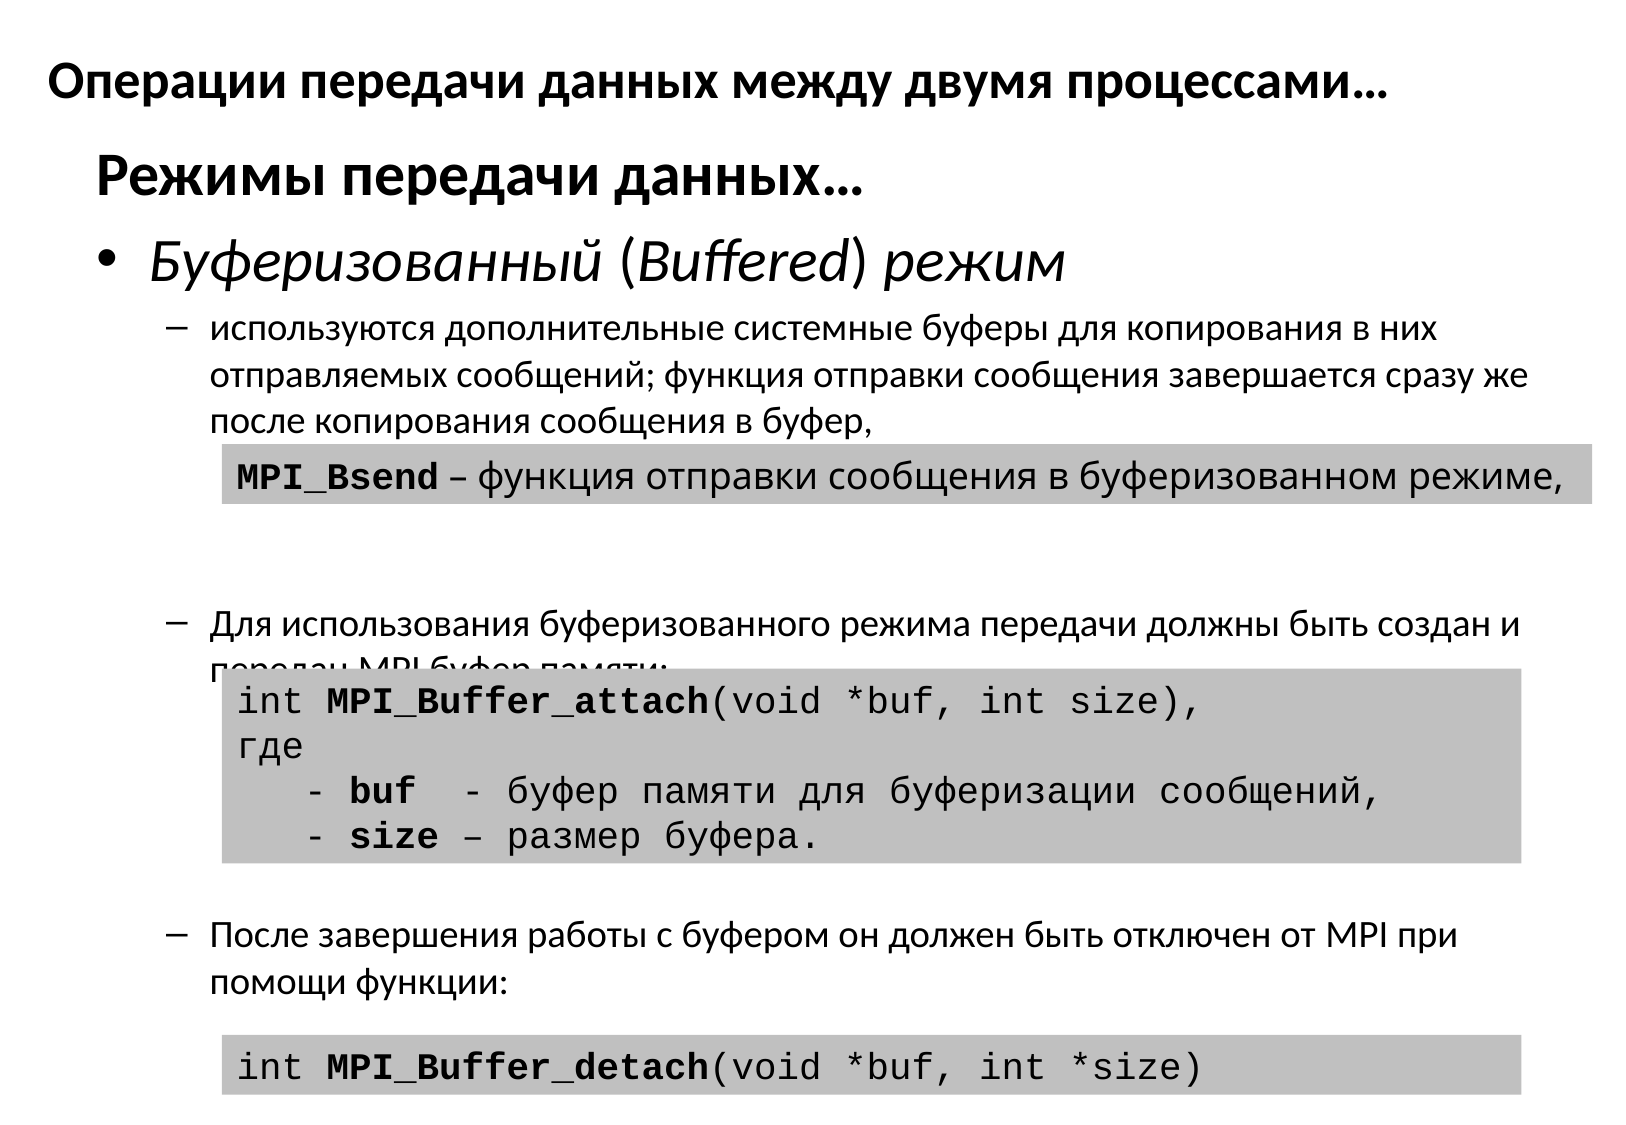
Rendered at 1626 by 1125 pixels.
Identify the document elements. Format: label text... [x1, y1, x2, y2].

text_box int MPI_Buffer_attach(void *buf, int size), где - buf - буфер памяти для буферизации сообщений, - size – размер буфера. [221, 668, 1522, 864]
text_box MPI_Bsend – функция отправки сообщения в буферизованном режиме, [221, 444, 1593, 504]
list Режимы передачи данных… Буферизованный (Buffered) режим используются дополнительные системные буферы для копирования в них отправляемых сообщений; функция отправки сообщения завершается сразу же после копирования сообщения в буфер, Для использования буферизованного режима передачи должны быть создан и передан MPI буфер памяти: После завершения работы с буфером он должен быть отключен от MPI при помощи функции: [80, 125, 1593, 1012]
title Операции передачи данных между двумя процессами… [32, 30, 1625, 124]
text_box int MPI_Buffer_detach(void *buf, int *size) [221, 1034, 1522, 1095]
